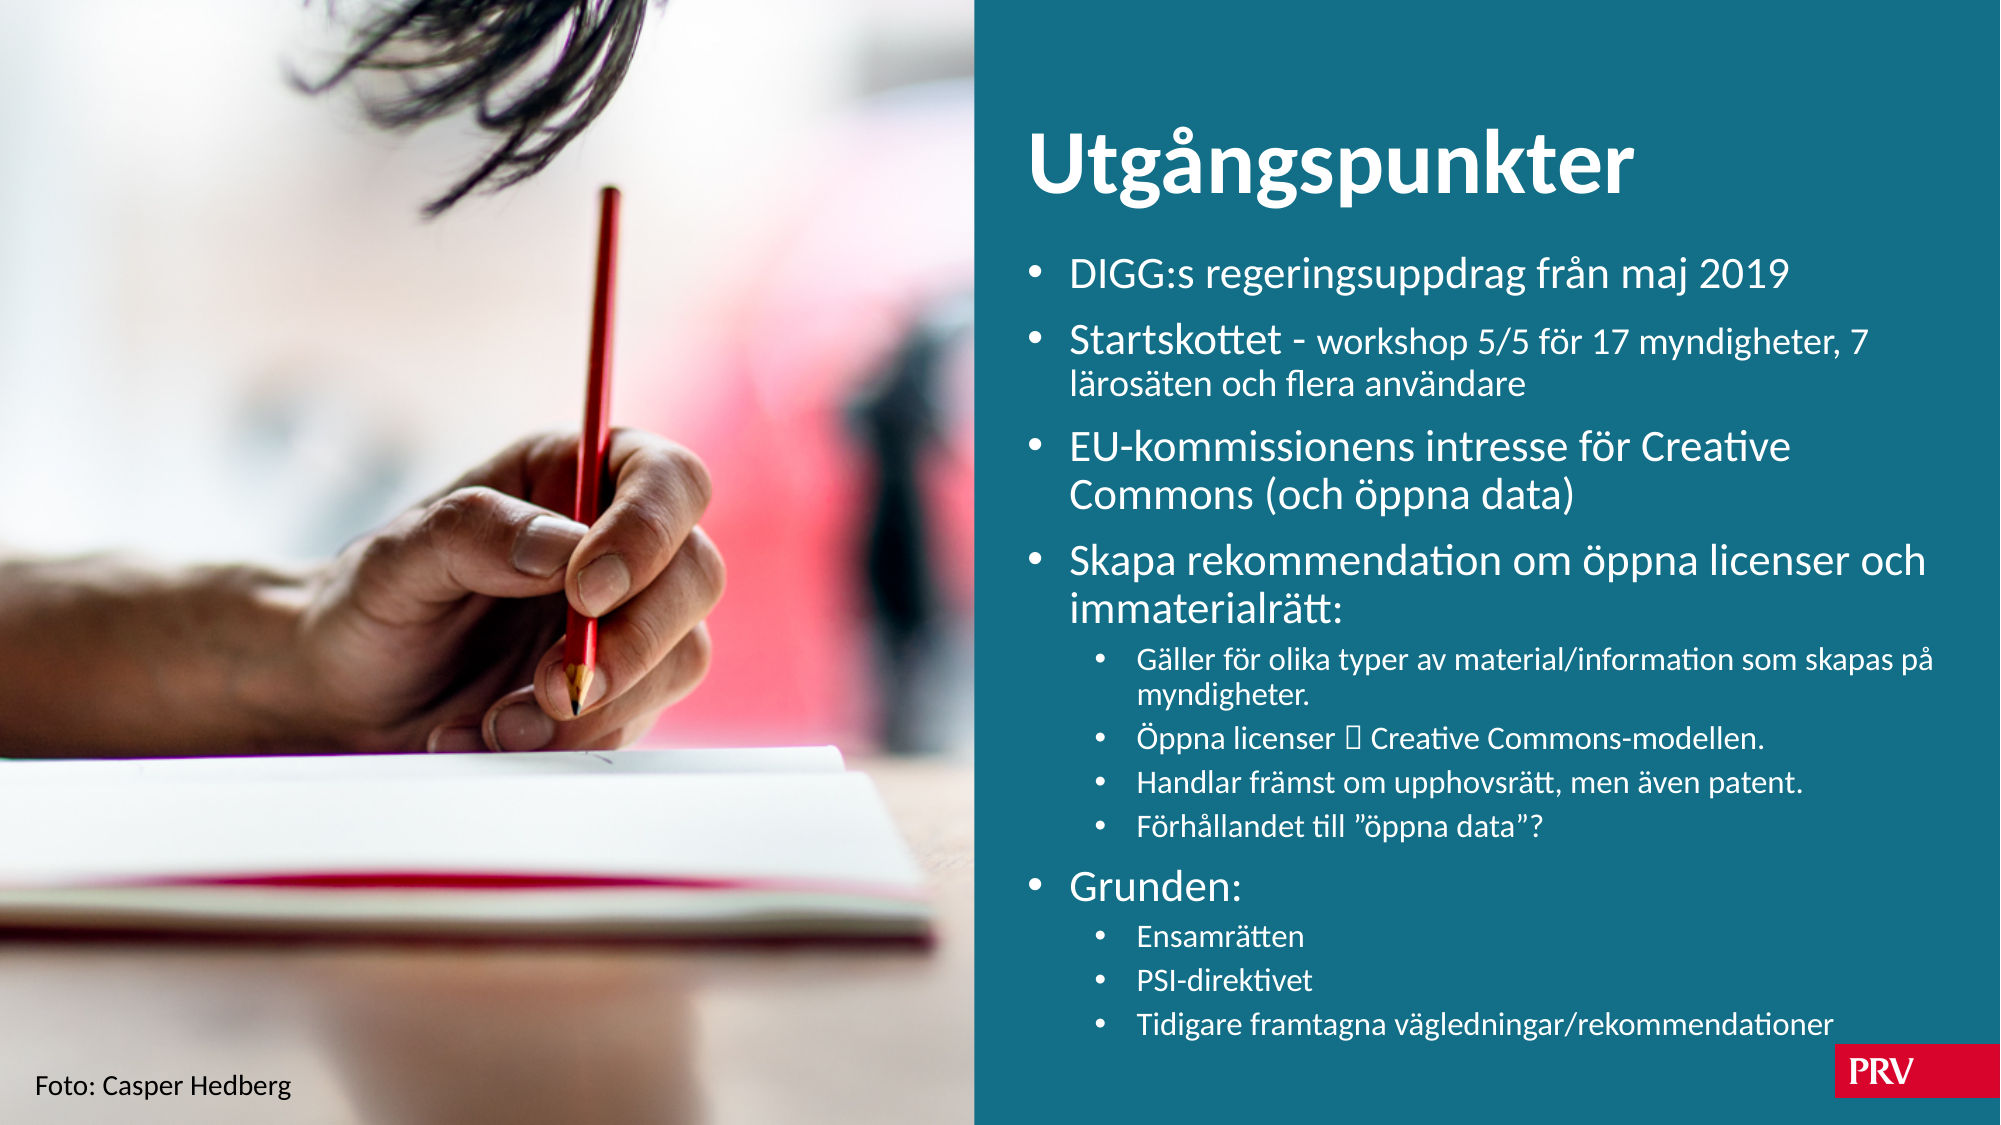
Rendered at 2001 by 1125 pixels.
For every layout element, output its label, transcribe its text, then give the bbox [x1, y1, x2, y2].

list DIGG:s regeringsuppdrag från maj 2019 Startskottet - workshop 5/5 för 17 myndigheter, 7 lärosäten och flera användare EU-kommissionens intresse för Creative Commons (och öppna data) Skapa rekommendation om öppna licenser och immaterialrätt: Gäller för olika typer av material/information som skapas på myndigheter. Öppna licenser  Creative Commons-modellen. Handlar främst om upphovsrätt, men även patent. Förhållandet till ”öppna data”? Grunden: Ensamrätten PSI-direktivet Tidigare framtagna vägledningar/rekommendationer [1012, 242, 1987, 1059]
title Utgångspunkter [1012, 106, 1868, 242]
picture [0, 0, 975, 1125]
picture [1835, 1044, 2000, 1098]
